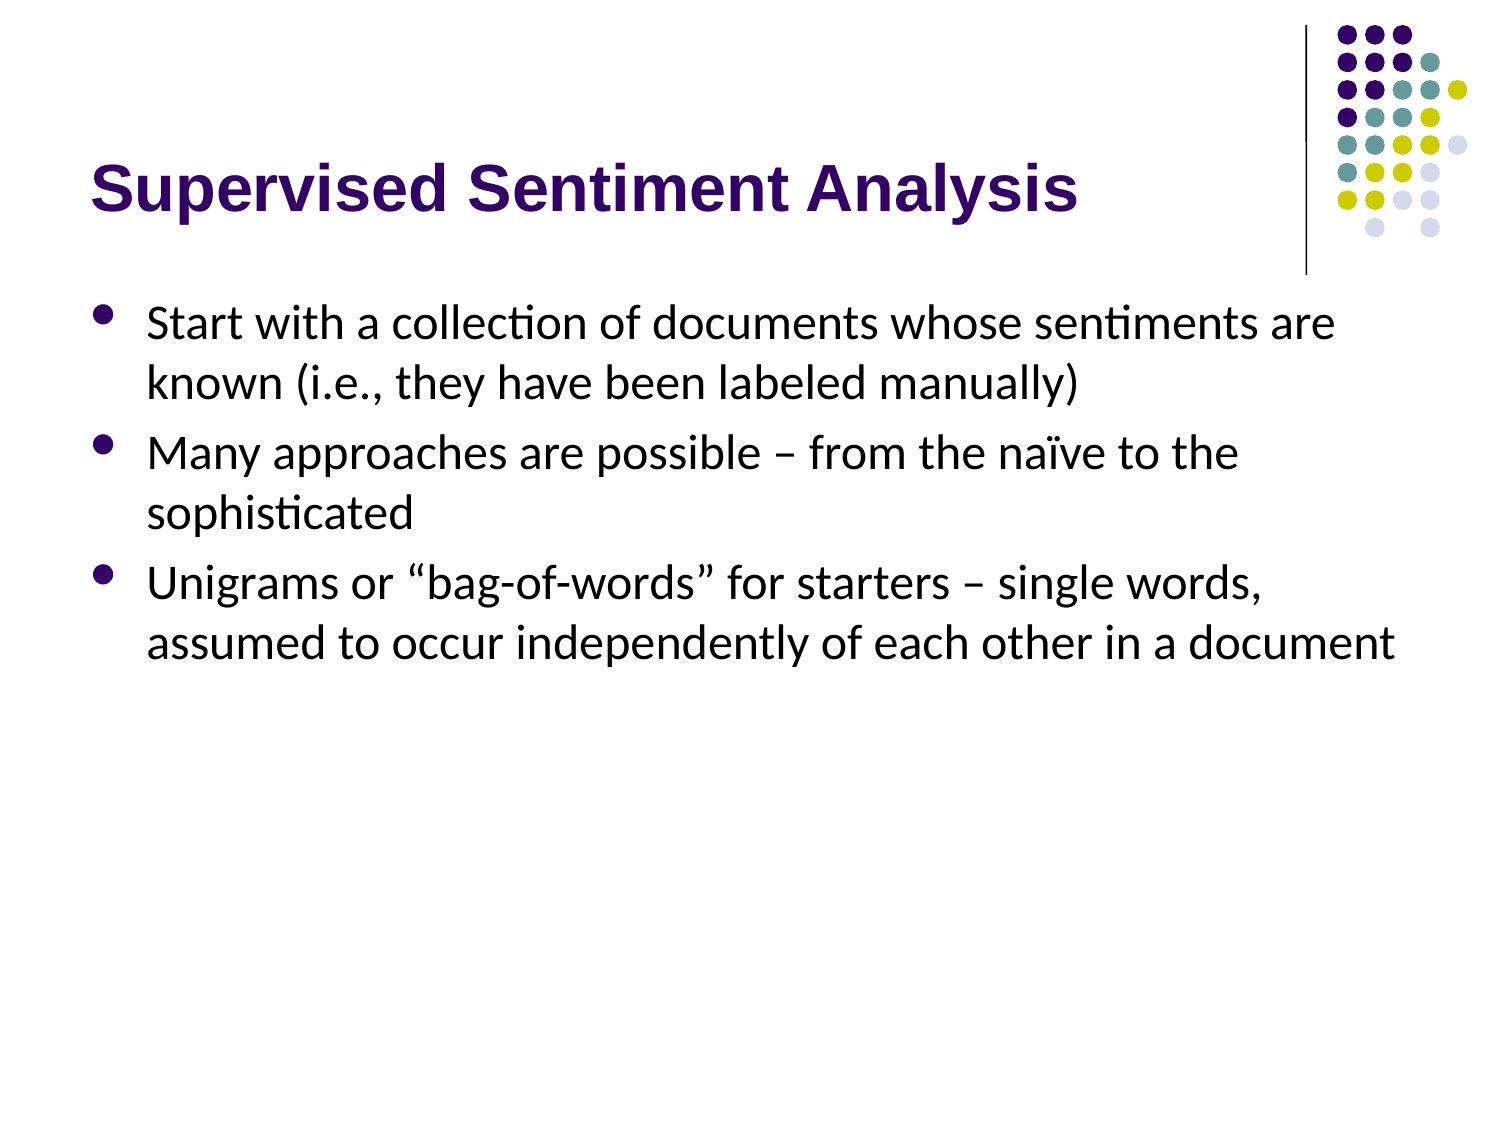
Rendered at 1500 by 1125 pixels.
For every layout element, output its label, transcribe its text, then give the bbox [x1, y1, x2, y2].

title Supervised Sentiment Analysis [74, 19, 1313, 233]
list Start with a collection of documents whose sentiments are known (i.e., they have been labeled manually) Many approaches are possible – from the naïve to the sophisticated Unigrams or “bag-of-words” for starters – single words, assumed to occur independently of each other in a document [74, 281, 1426, 1006]
